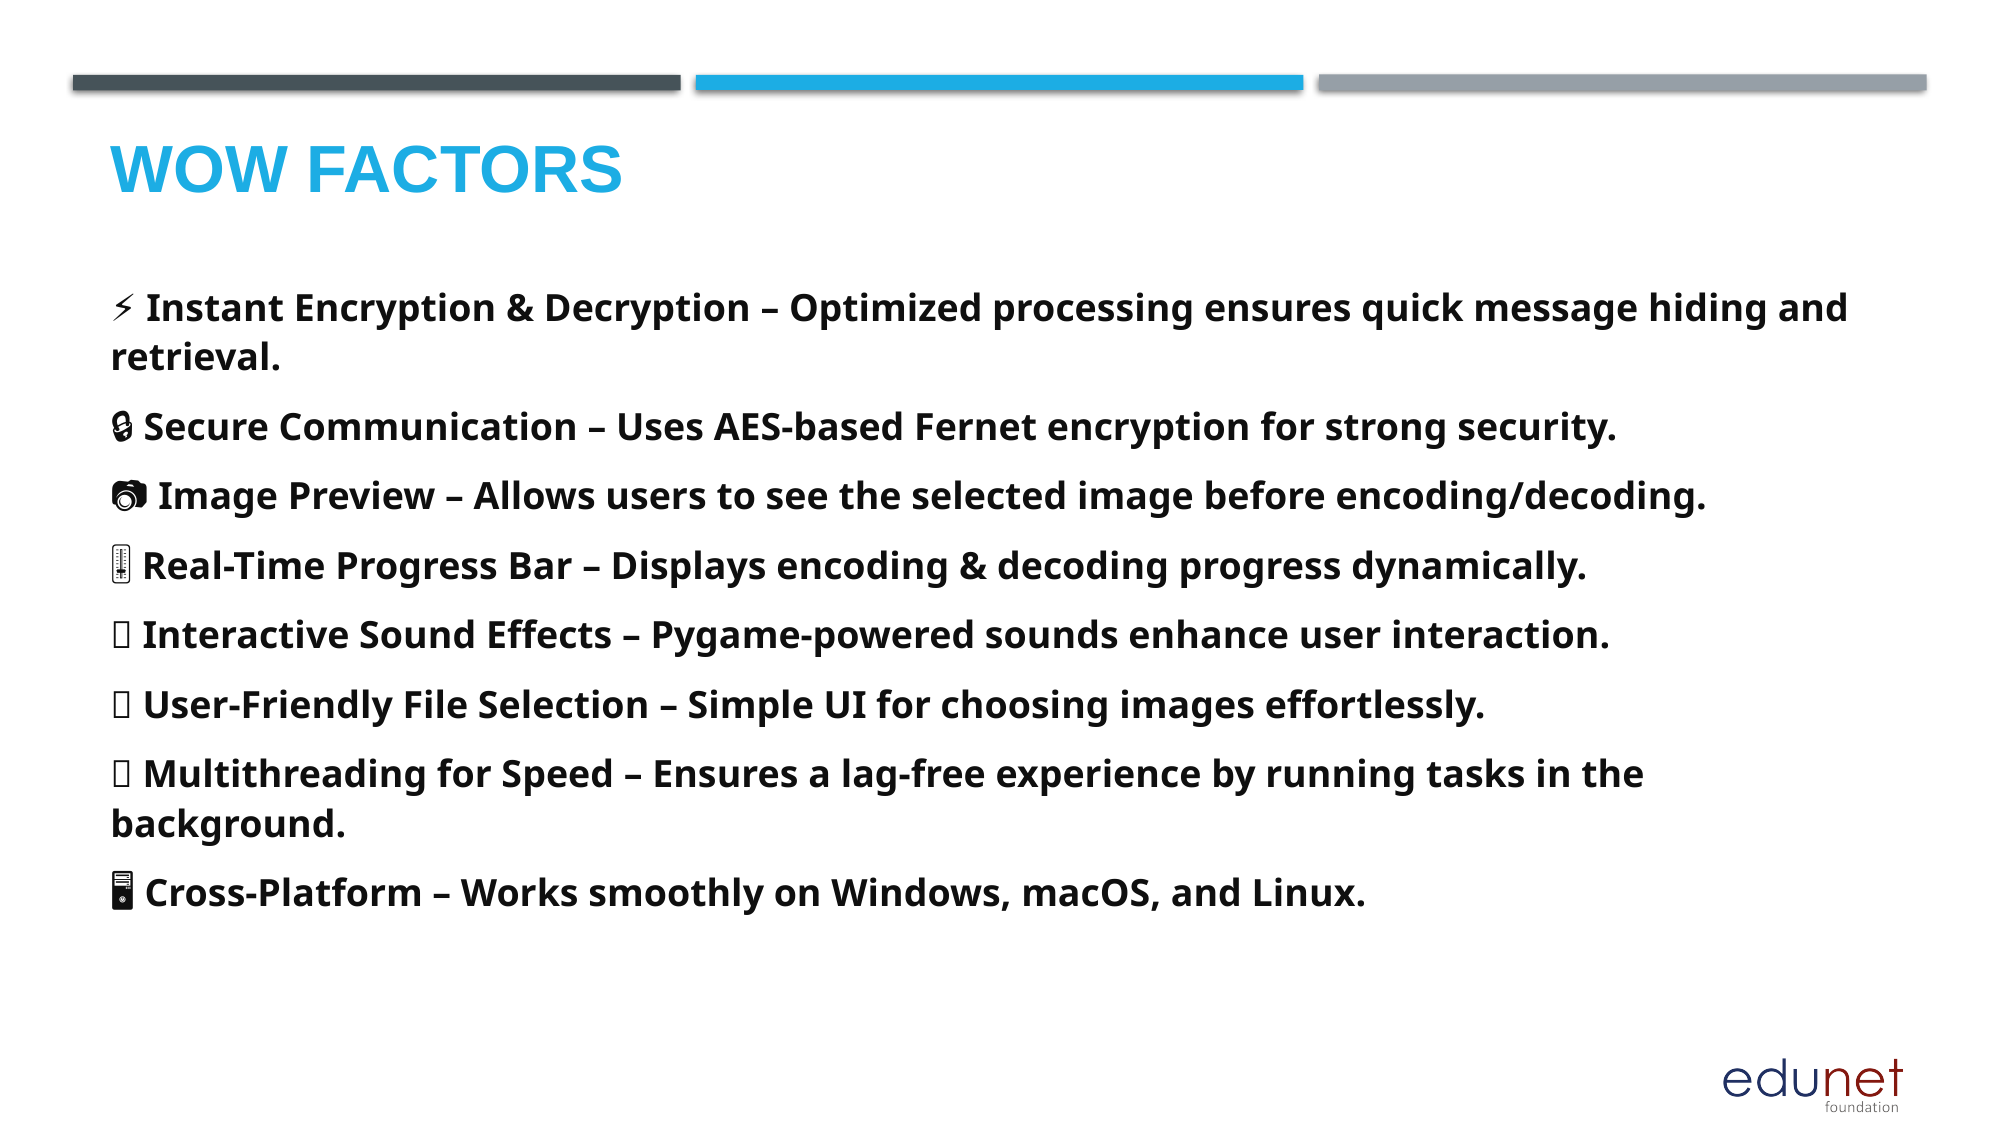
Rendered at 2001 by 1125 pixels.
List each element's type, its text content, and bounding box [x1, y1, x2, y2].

title Wow factors [95, 126, 1905, 213]
list ⚡ Instant Encryption & Decryption – Optimized processing ensures quick message hiding and retrieval. 🔒 Secure Communication – Uses AES-based Fernet encryption for strong security. 📷 Image Preview – Allows users to see the selected image before encoding/decoding. 🎚️ Real-Time Progress Bar – Displays encoding & decoding progress dynamically. 🎵 Interactive Sound Effects – Pygame-powered sounds enhance user interaction. 📂 User-Friendly File Selection – Simple UI for choosing images effortlessly. 🚀 Multithreading for Speed – Ensures a lag-free experience by running tasks in the background. 🖥️ Cross-Platform – Works smoothly on Windows, macOS, and Linux. [95, 213, 1905, 981]
picture [1719, 1056, 1905, 1116]
